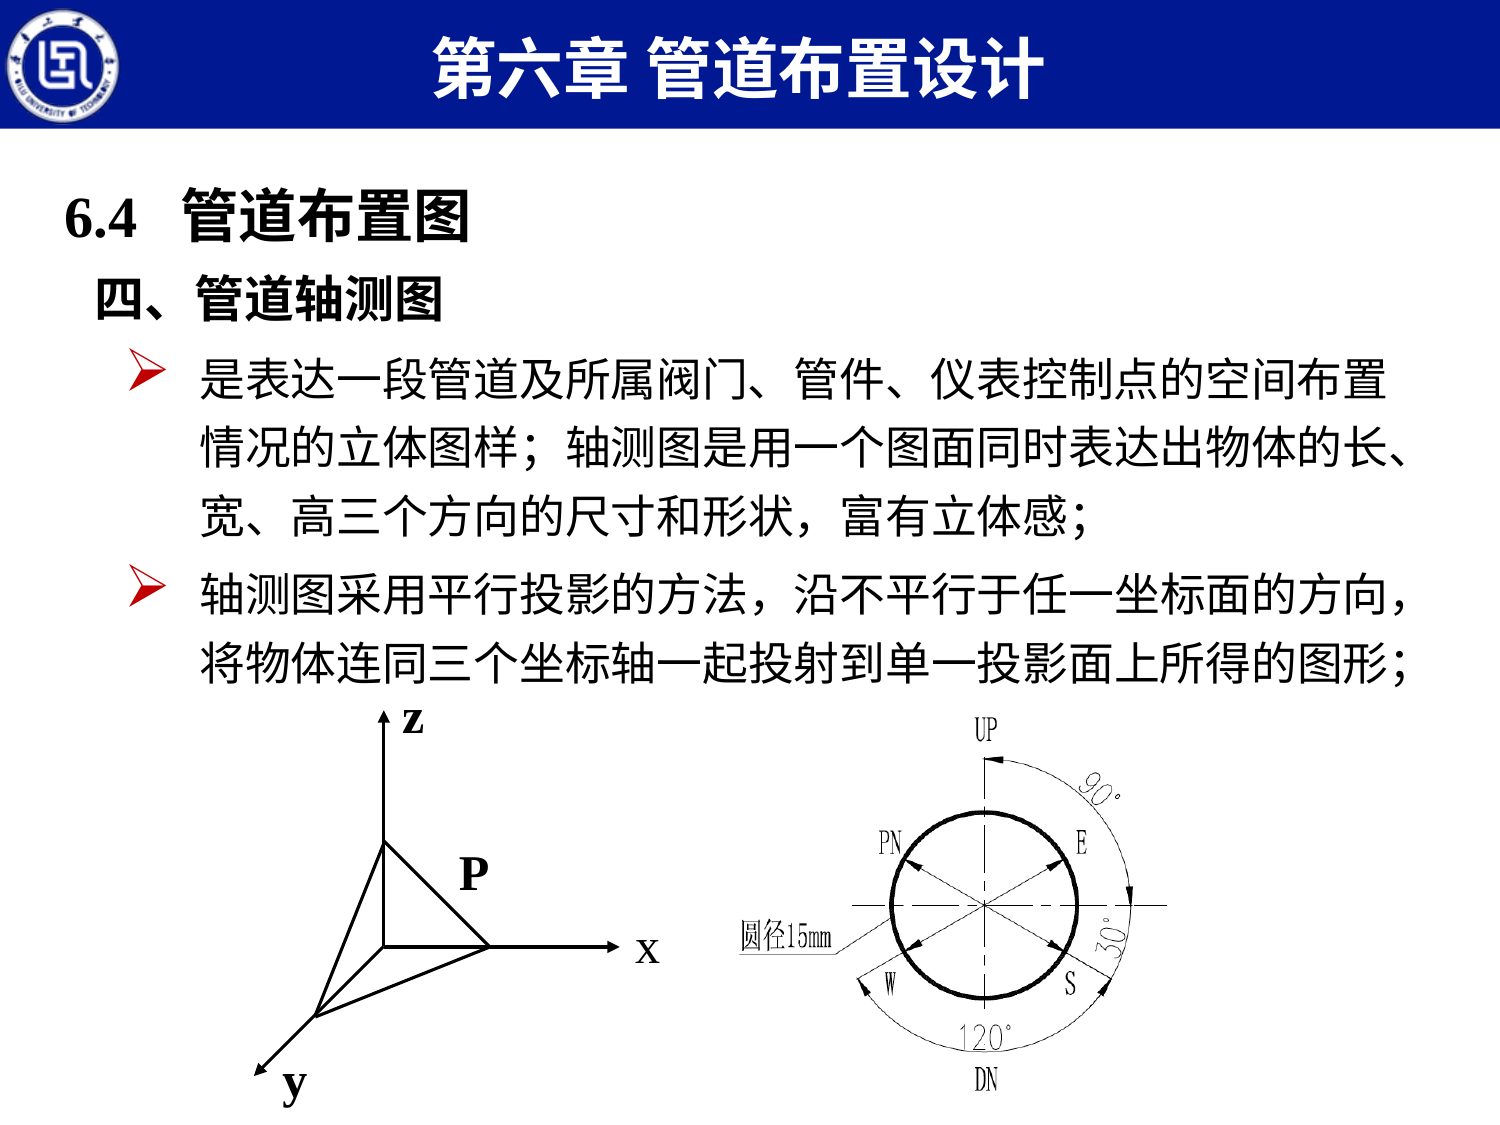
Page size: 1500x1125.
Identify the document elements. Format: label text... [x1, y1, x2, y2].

picture [730, 710, 1172, 1098]
text_box 6.4 管道布置图 四、管道轴测图 是表达一段管道及所属阀门、管件、仪表控制点的空间布置情况的立体图样；轴测图是用一个图面同时表达出物体的长、宽、高三个方向的尺寸和形状，富有立体感； 轴测图采用平行投影的方法，沿不平行于任一坐标面的方向，将物体连同三个坐标轴一起投射到单一投影面上所得的图形； [50, 172, 1438, 1047]
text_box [314, 946, 491, 1018]
text_box P [444, 833, 505, 908]
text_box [315, 843, 384, 945]
text_box z [387, 675, 440, 751]
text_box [383, 840, 491, 946]
text_box x [620, 906, 675, 981]
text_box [253, 946, 384, 1077]
picture [1, 7, 123, 126]
text_box y [267, 1085, 323, 1115]
text_box 第六章 管道布置设计 [58, 19, 1418, 115]
